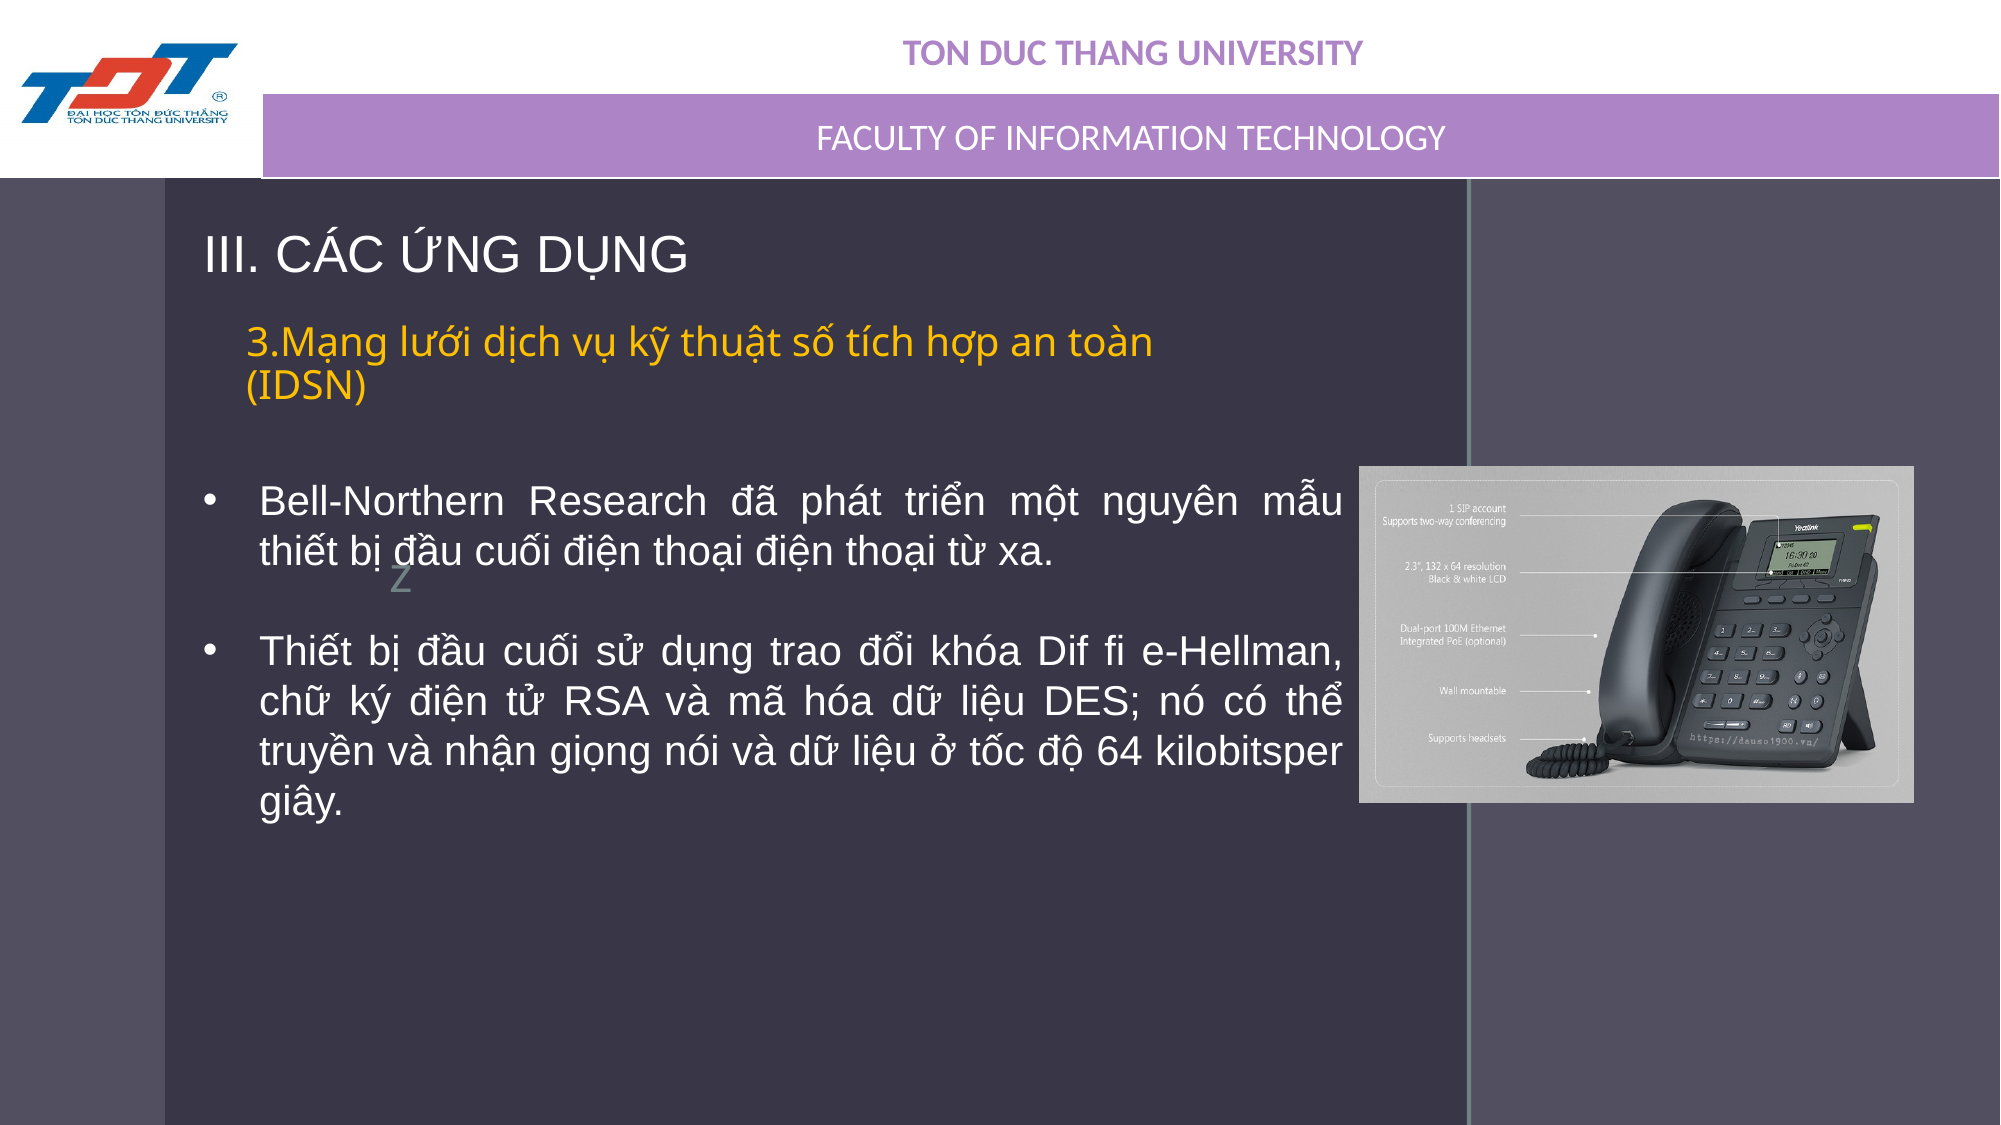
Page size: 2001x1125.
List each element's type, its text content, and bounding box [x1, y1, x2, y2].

picture [0, 0, 266, 178]
title 3.Mạng lưới dịch vụ kỹ thuật số tích hợp an toàn (IDSN) [231, 314, 1251, 417]
subtitle III. CÁC ỨNG DỤNG [188, 223, 741, 291]
picture [1359, 466, 1915, 803]
text_box Bell-Northern Research đã phát triển một nguyên mẫu thiết bị đầu cuối điện thoại điện thoại từ xa. Thiết bị đầu cuối sử dụng trao đổi khóa Dif ﬁ e-Hellman, chữ ký điện tử RSA và mã hóa dữ liệu DES; nó có thể truyền và nhận giọng nói và dữ liệu ở tốc độ 64 kilobitsper giây. [188, 466, 1360, 882]
